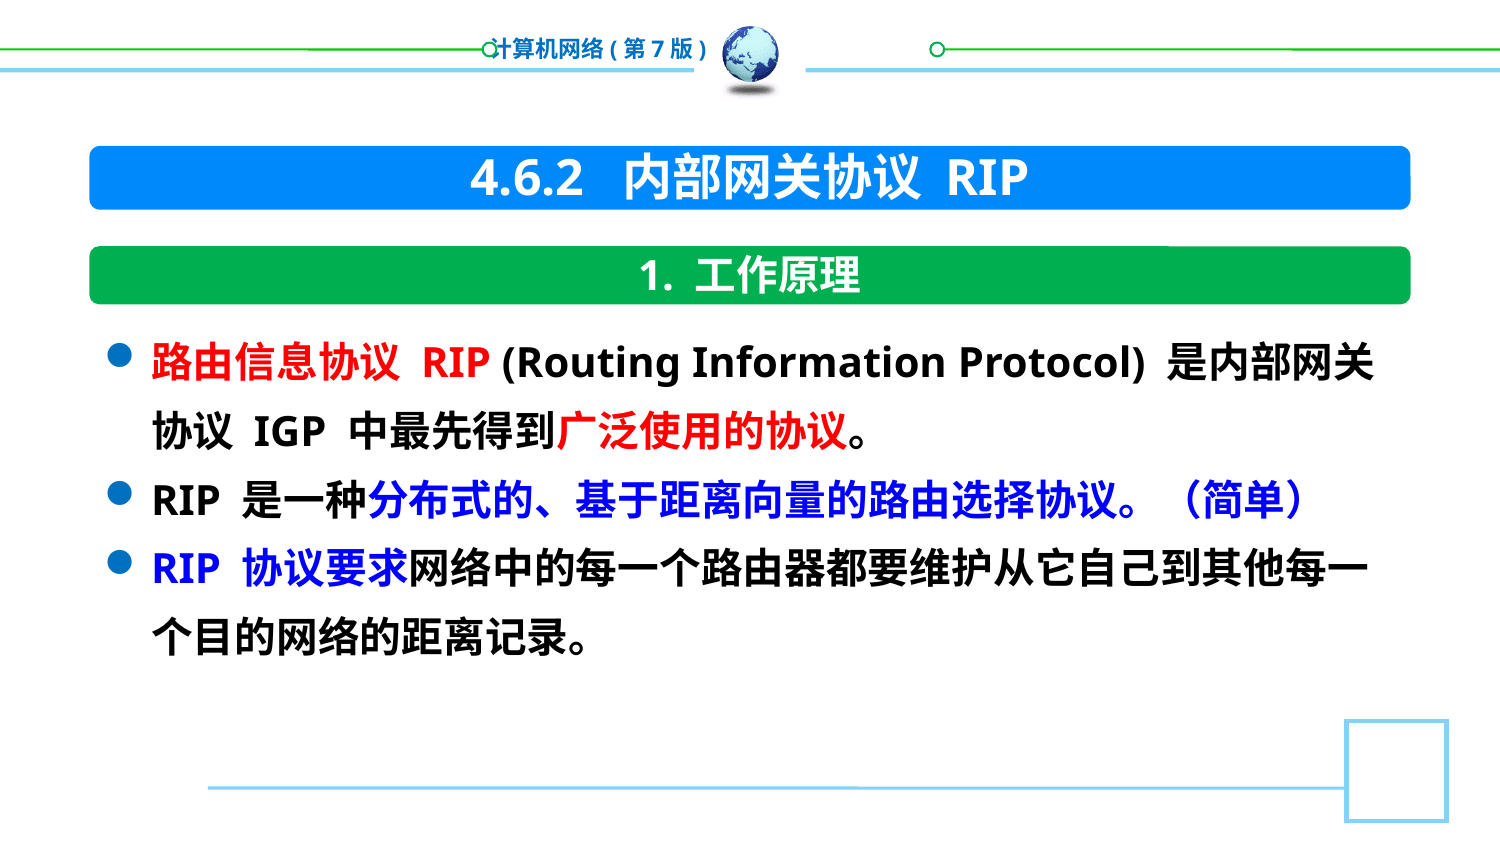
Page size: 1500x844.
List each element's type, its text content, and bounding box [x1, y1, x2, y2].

text_box [1045, 145, 1411, 210]
text_box 4.6.2 内部网关协议 RIP [455, 137, 1045, 213]
text_box 1. 工作原理 [318, 240, 1182, 306]
text_box [89, 145, 455, 210]
text_box [1182, 246, 1411, 305]
picture [720, 24, 780, 100]
text_box [89, 246, 318, 305]
text_box 路由信息协议 RIP (Routing Information Protocol) 是内部网关协议 IGP 中最先得到广泛使用的协议。 RIP 是一种分布式的、基于距离向量的路由选择协议。（简单） RIP 协议要求网络中的每一个路由器都要维护从它自己到其他每一个目的网络的距离记录。 [89, 309, 1411, 669]
